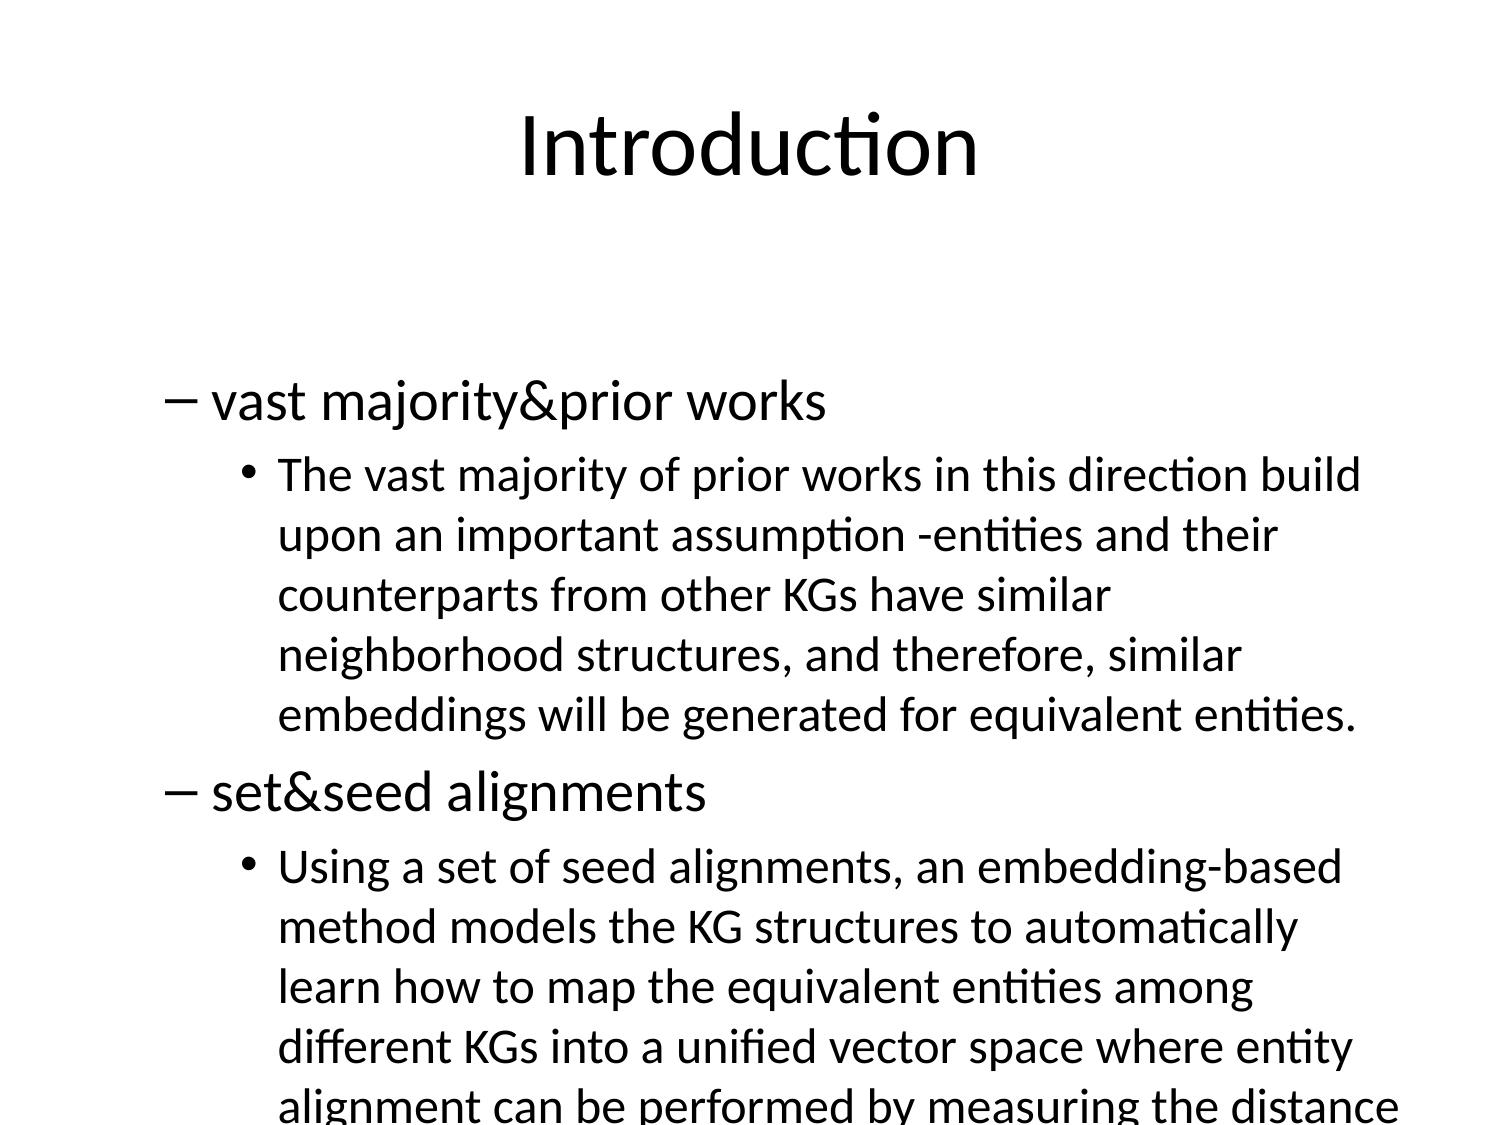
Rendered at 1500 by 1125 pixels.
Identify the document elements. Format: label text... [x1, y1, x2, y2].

title Introduction [75, 45, 1425, 233]
list vast majority&prior works The vast majority of prior works in this direction build upon an important assumption -entities and their counterparts from other KGs have similar neighborhood structures, and therefore, similar embeddings will be generated for equivalent entities. set&seed alignments Using a set of seed alignments, an embedding-based method models the KG structures to automatically learn how to map the equivalent entities among different KGs into a unified vector space where entity alignment can be performed by measuring the distance between the embeddings of two entities. [75, 262, 1425, 1005]
